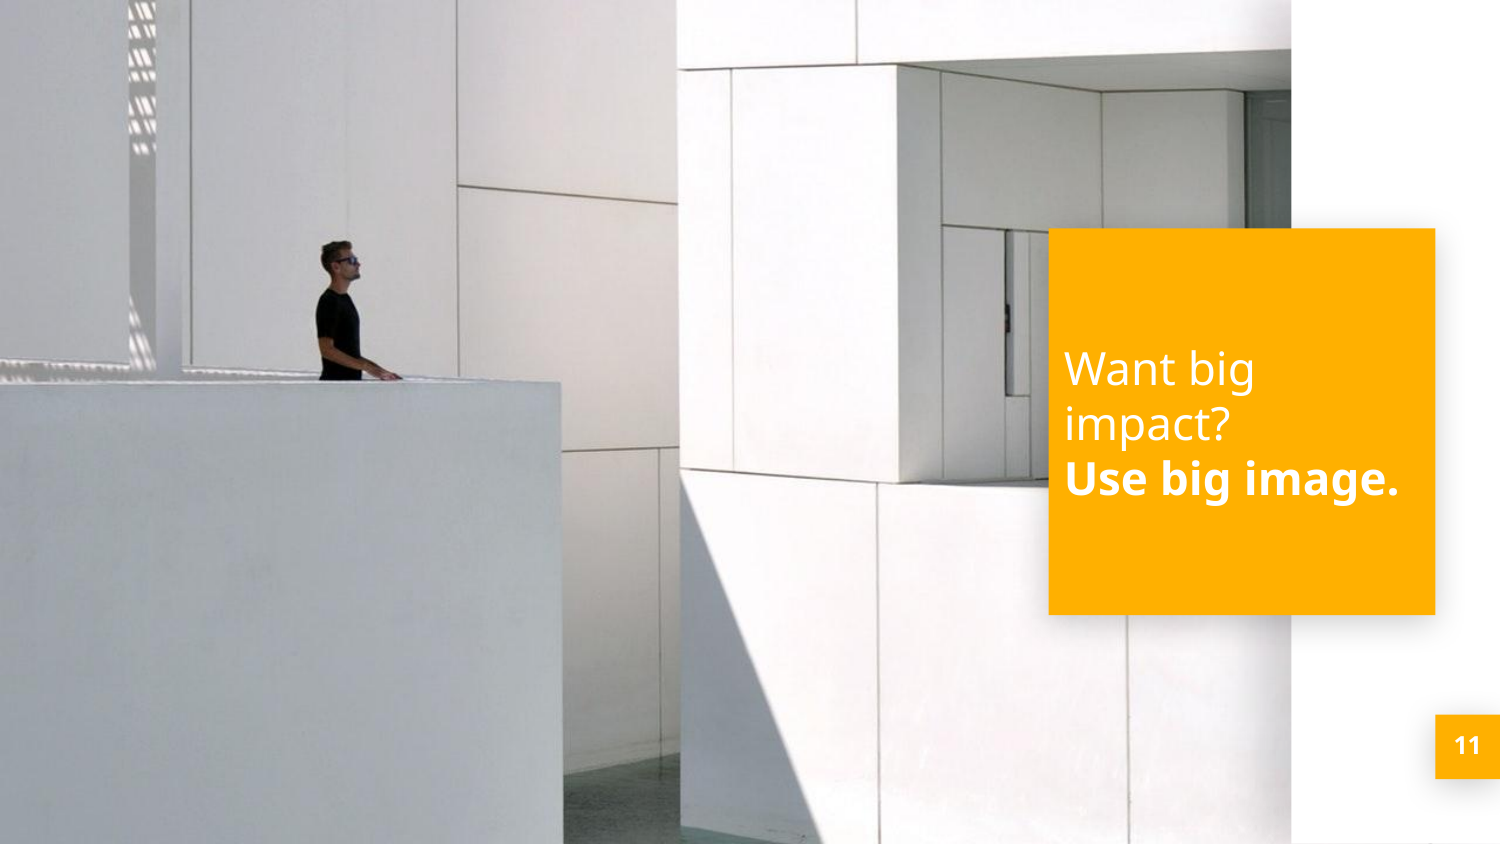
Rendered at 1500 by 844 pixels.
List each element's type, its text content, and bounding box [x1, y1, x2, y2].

text_box Want big impact? Use big image. [1048, 228, 1436, 616]
picture [0, 0, 1291, 844]
slide_number ‹#› [1435, 714, 1500, 780]
